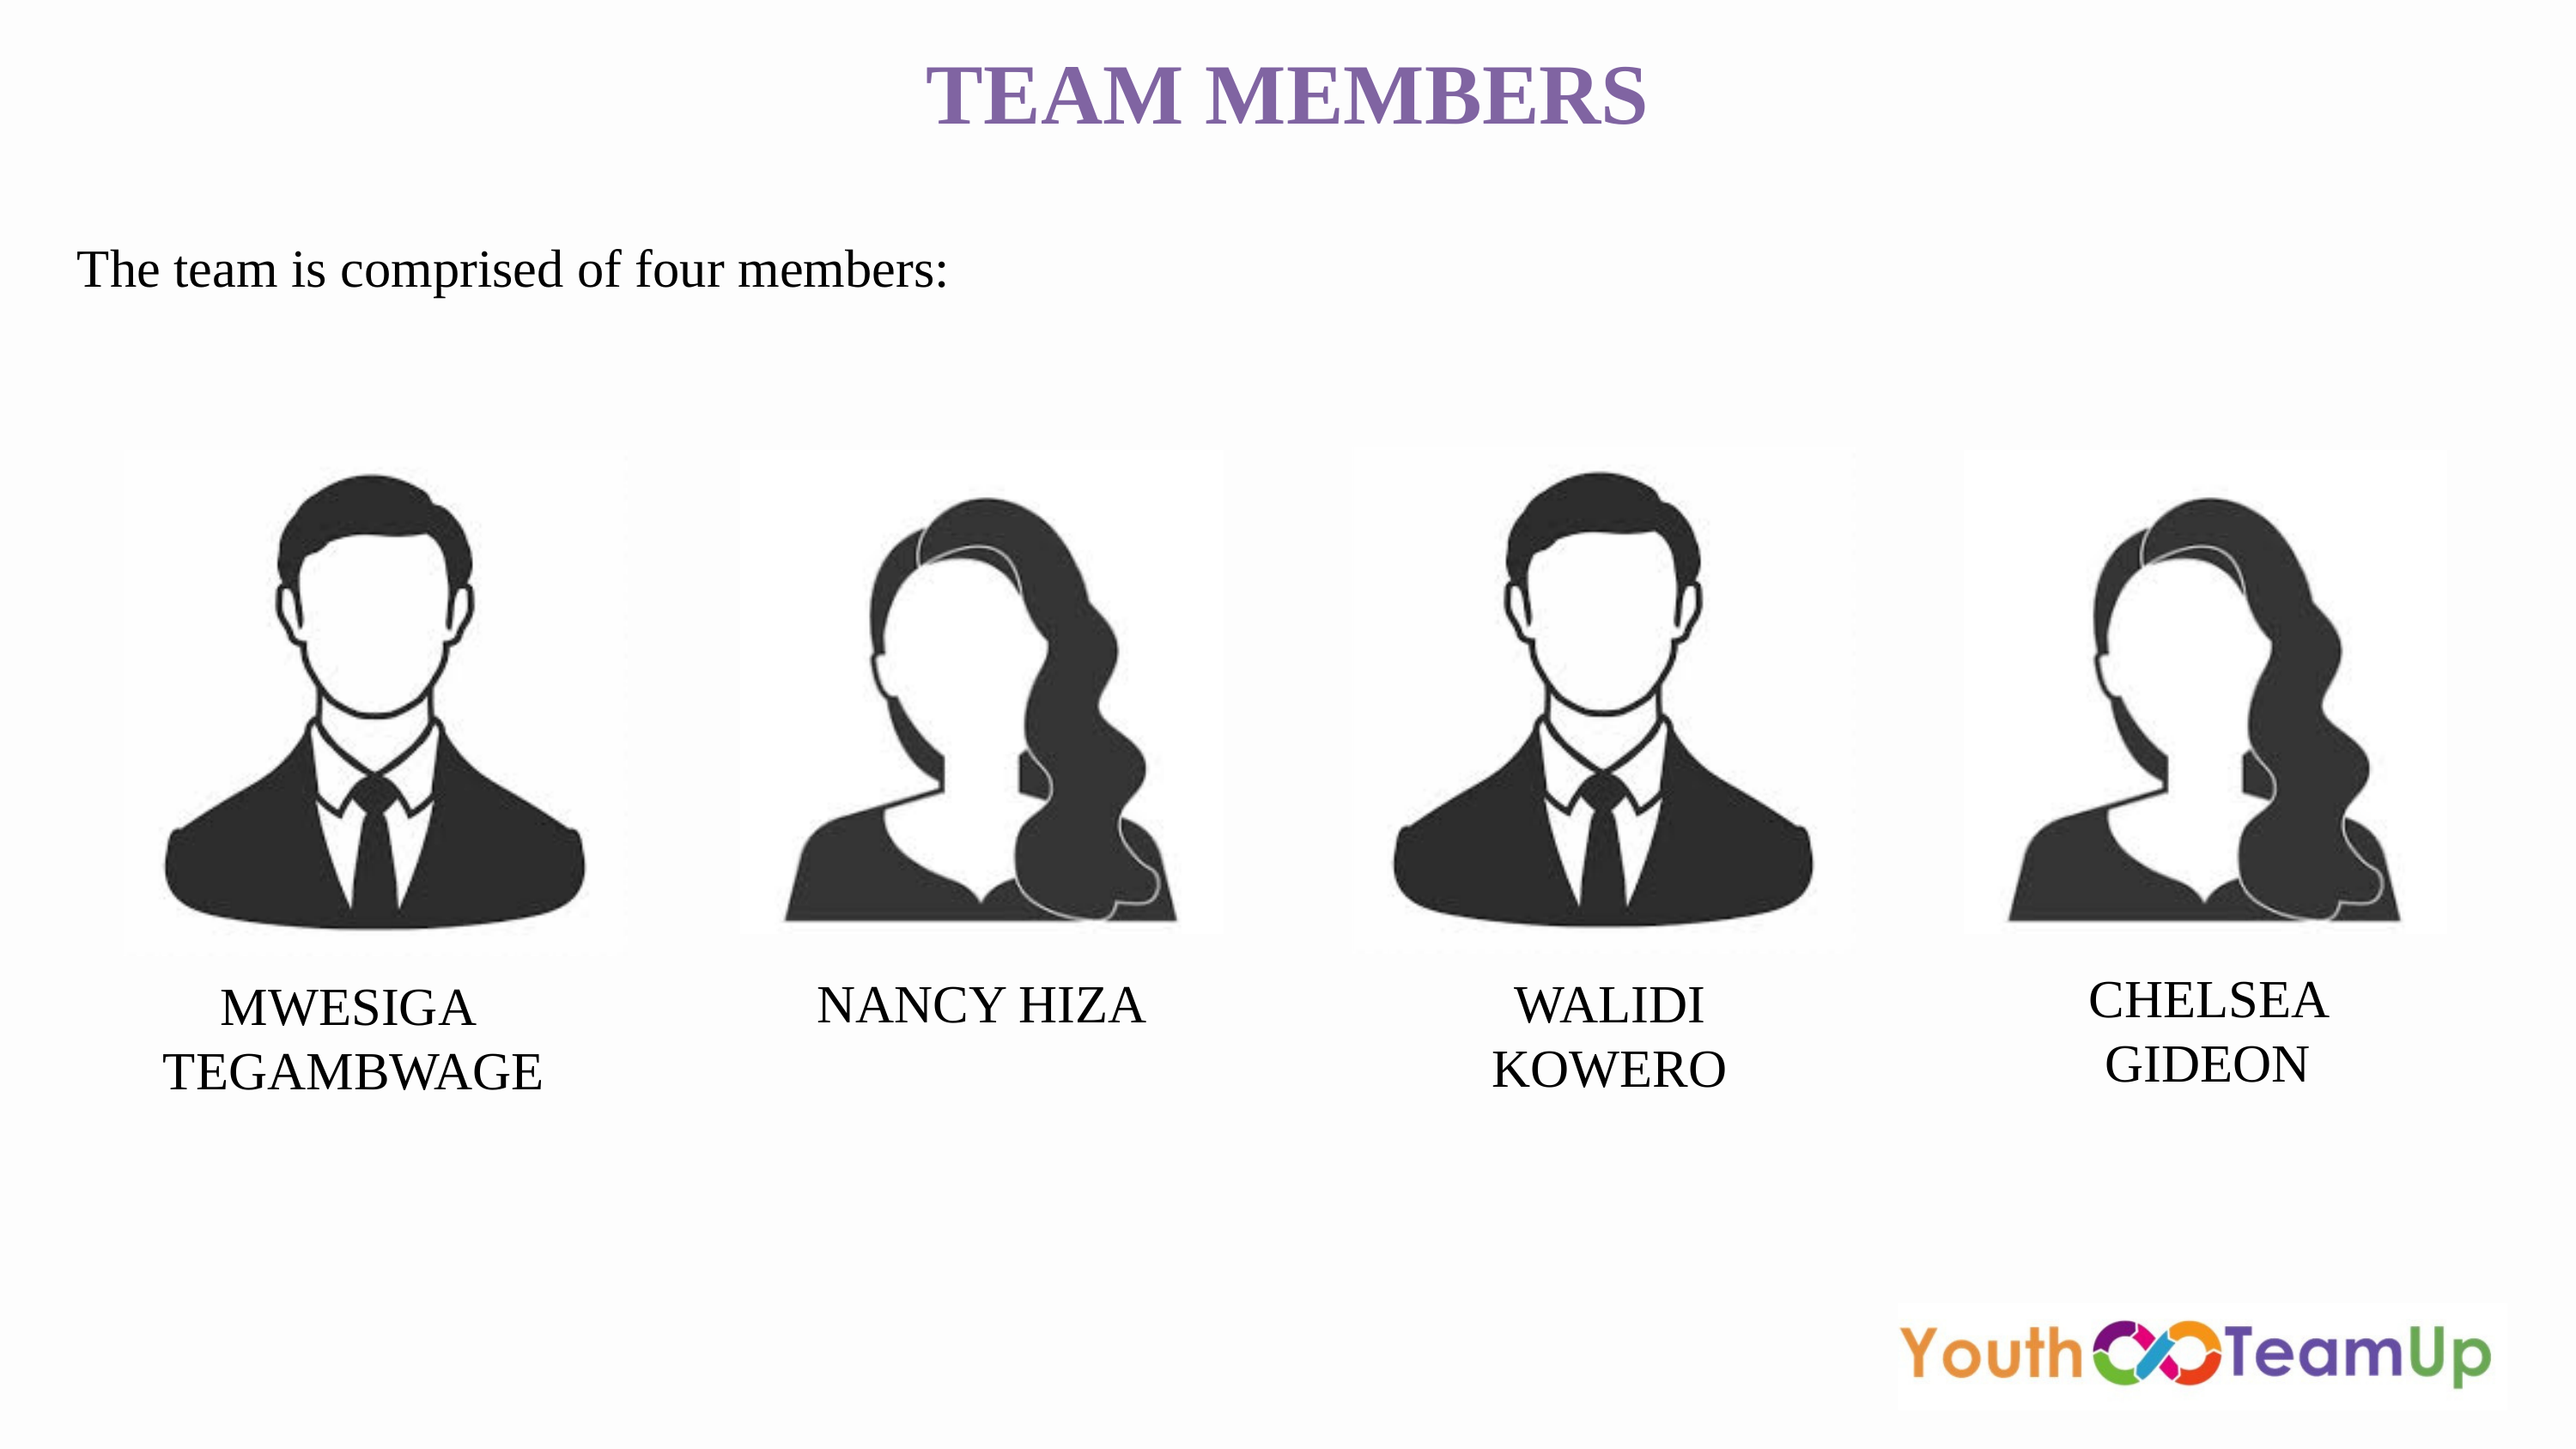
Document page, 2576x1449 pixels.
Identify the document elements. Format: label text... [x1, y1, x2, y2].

text_box WALIDI KOWERO [1384, 962, 1836, 1094]
text_box CHELSEA GIDEON [1966, 957, 2450, 1089]
text_box MWESIGA TEGAMBWAGE [128, 966, 580, 1097]
text_box [1898, 1303, 2508, 1410]
text_box NANCY HIZA [773, 962, 1192, 1094]
picture [1964, 450, 2447, 934]
text_box TEAM MEMBERS [109, 70, 2467, 142]
text_box The team is comprised of four members: [64, 195, 1159, 386]
picture [1352, 447, 1856, 954]
picture [124, 450, 628, 956]
picture [740, 450, 1224, 934]
